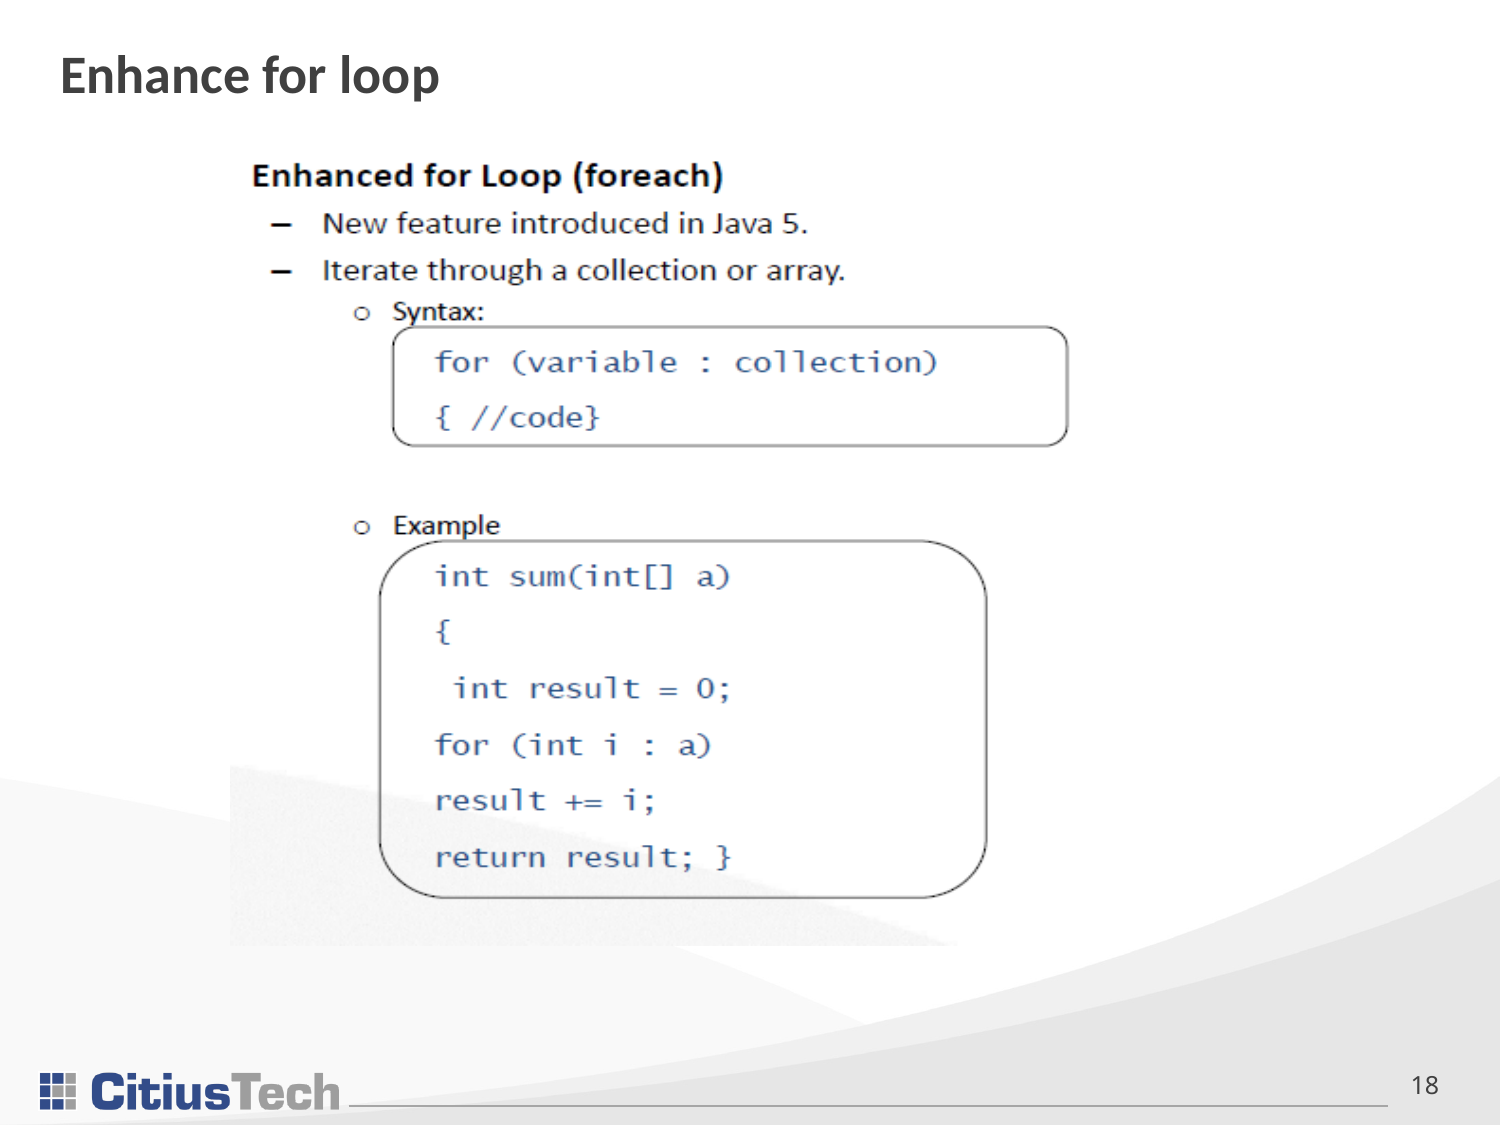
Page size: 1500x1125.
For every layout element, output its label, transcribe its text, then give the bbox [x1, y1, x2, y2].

title Enhance for loop [45, 24, 1450, 120]
picture [0, 0, 1500, 1125]
